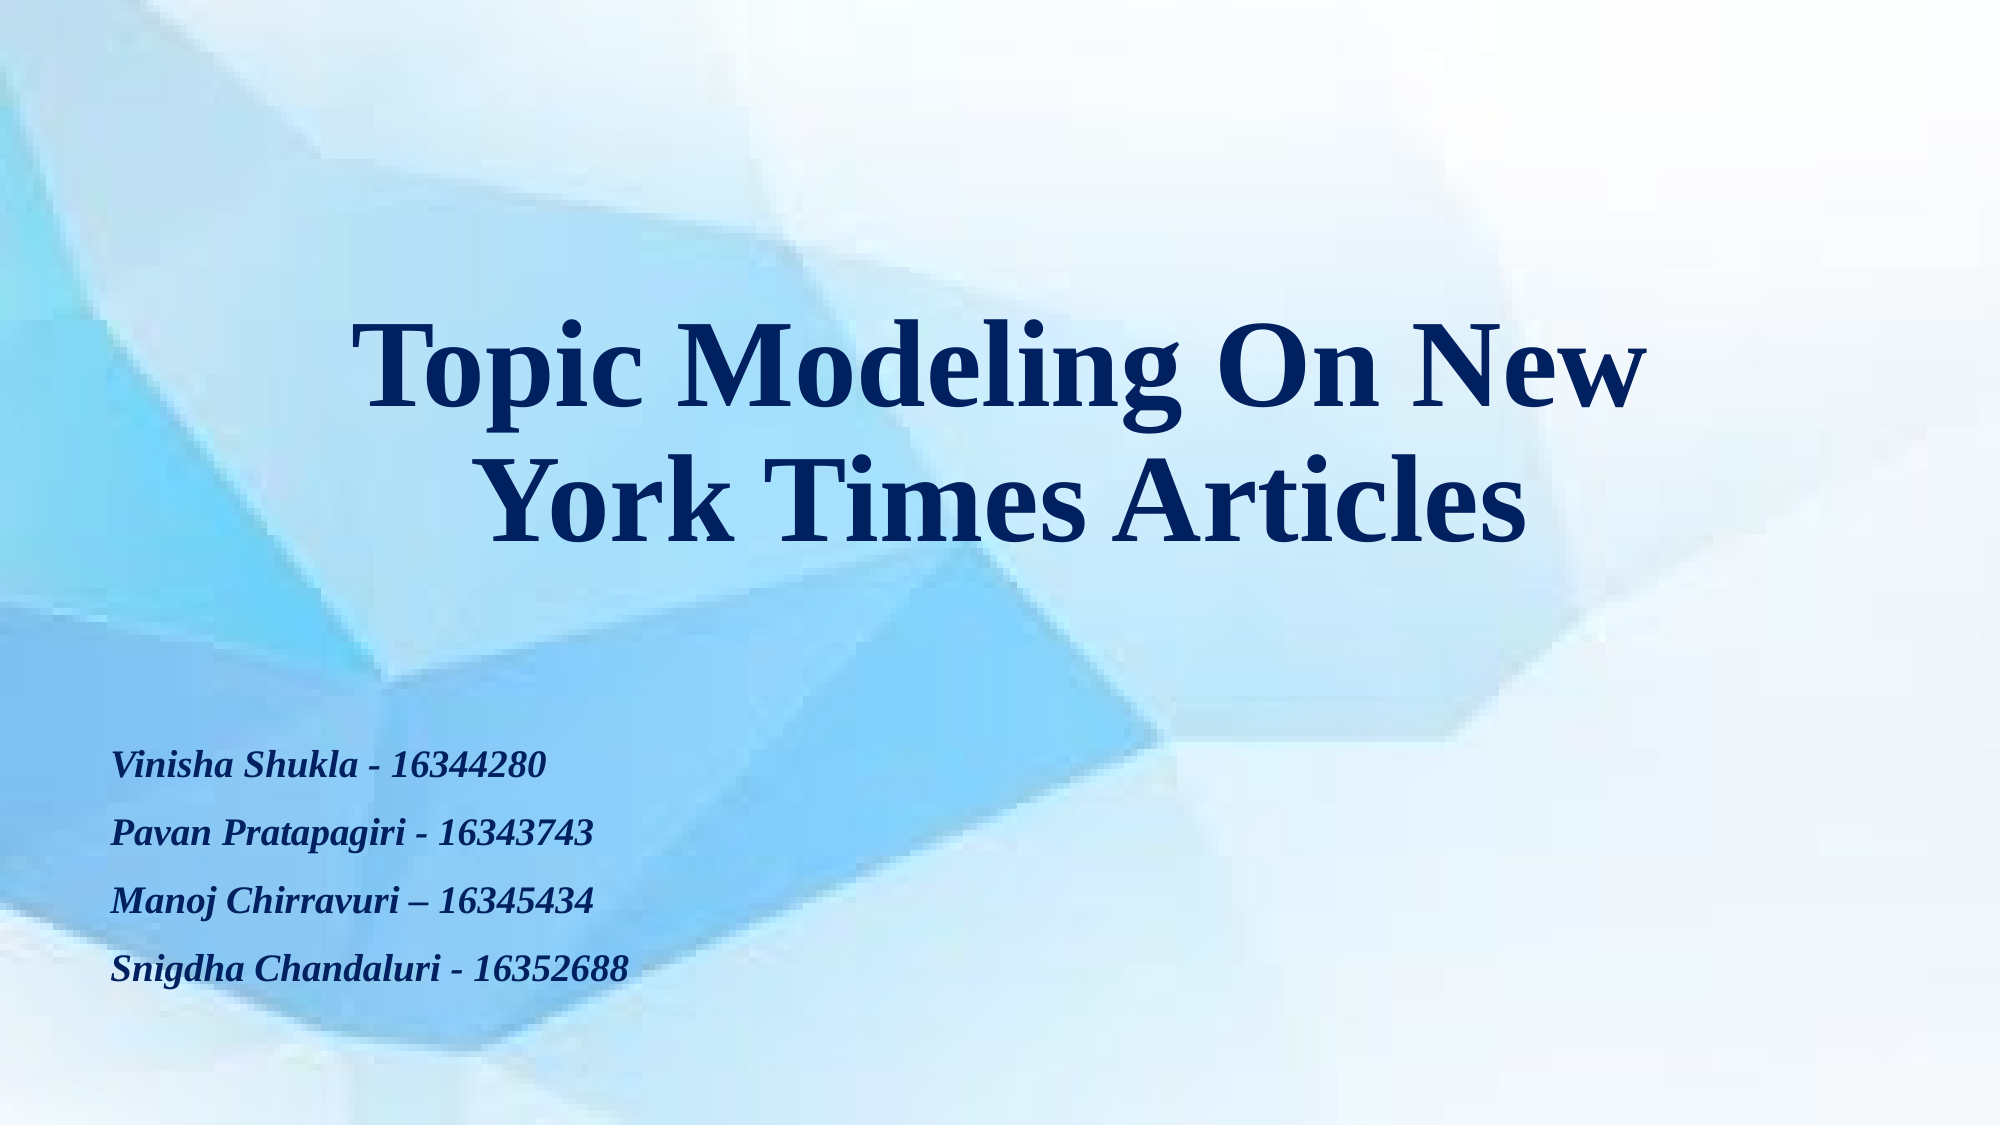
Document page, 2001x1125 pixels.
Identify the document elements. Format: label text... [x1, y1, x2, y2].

subtitle Vinisha Shukla - 16344280 Pavan Pratapagiri - 16343743 Manoj Chirravuri – 16345434 Snigdha Chandaluri - 16352688 [95, 726, 1596, 999]
title Topic Modeling On New York Times Articles [249, 184, 1750, 576]
